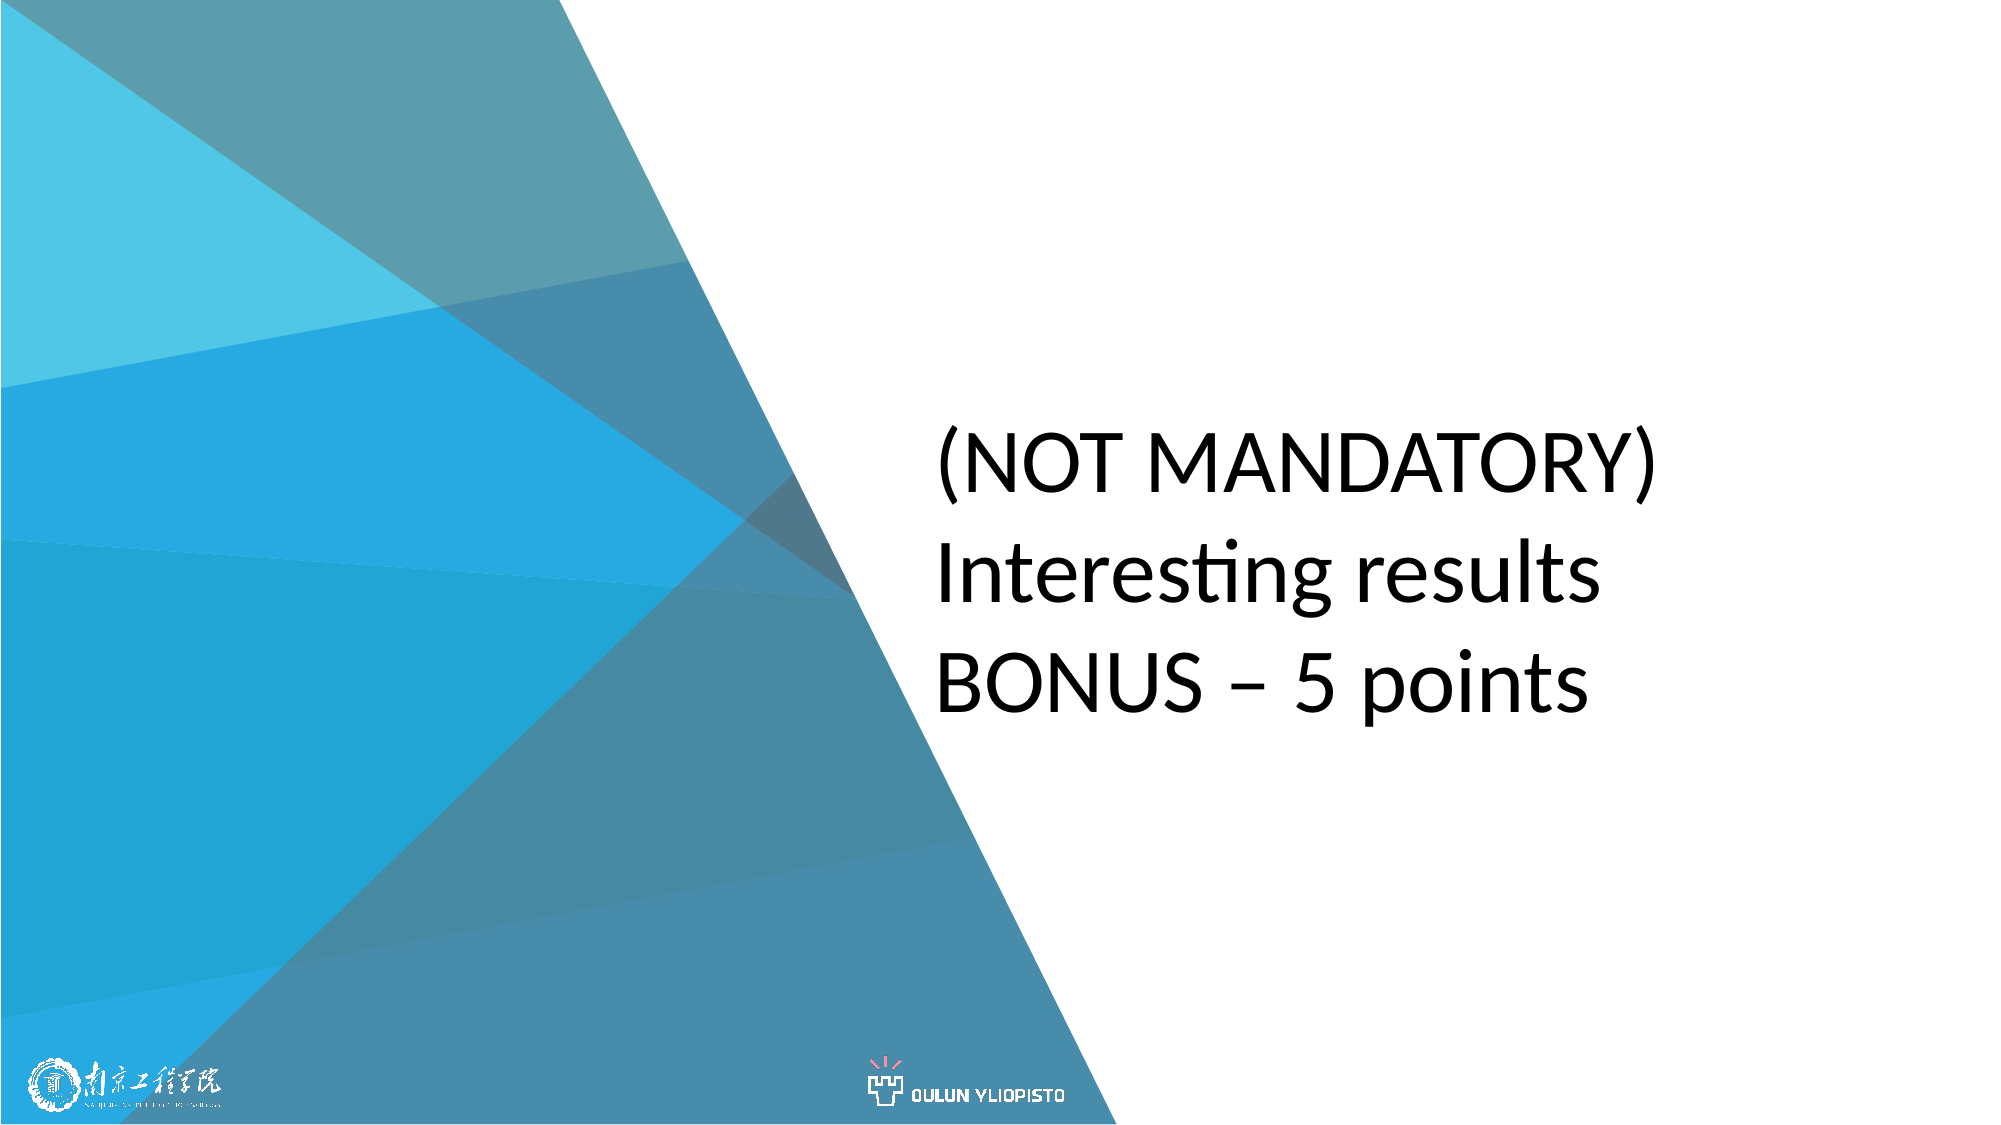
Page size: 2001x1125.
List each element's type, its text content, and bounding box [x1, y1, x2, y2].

text_box (NOT MANDATORY) Interesting results BONUS – 5 points [919, 393, 1765, 739]
picture [0, 0, 1284, 1125]
